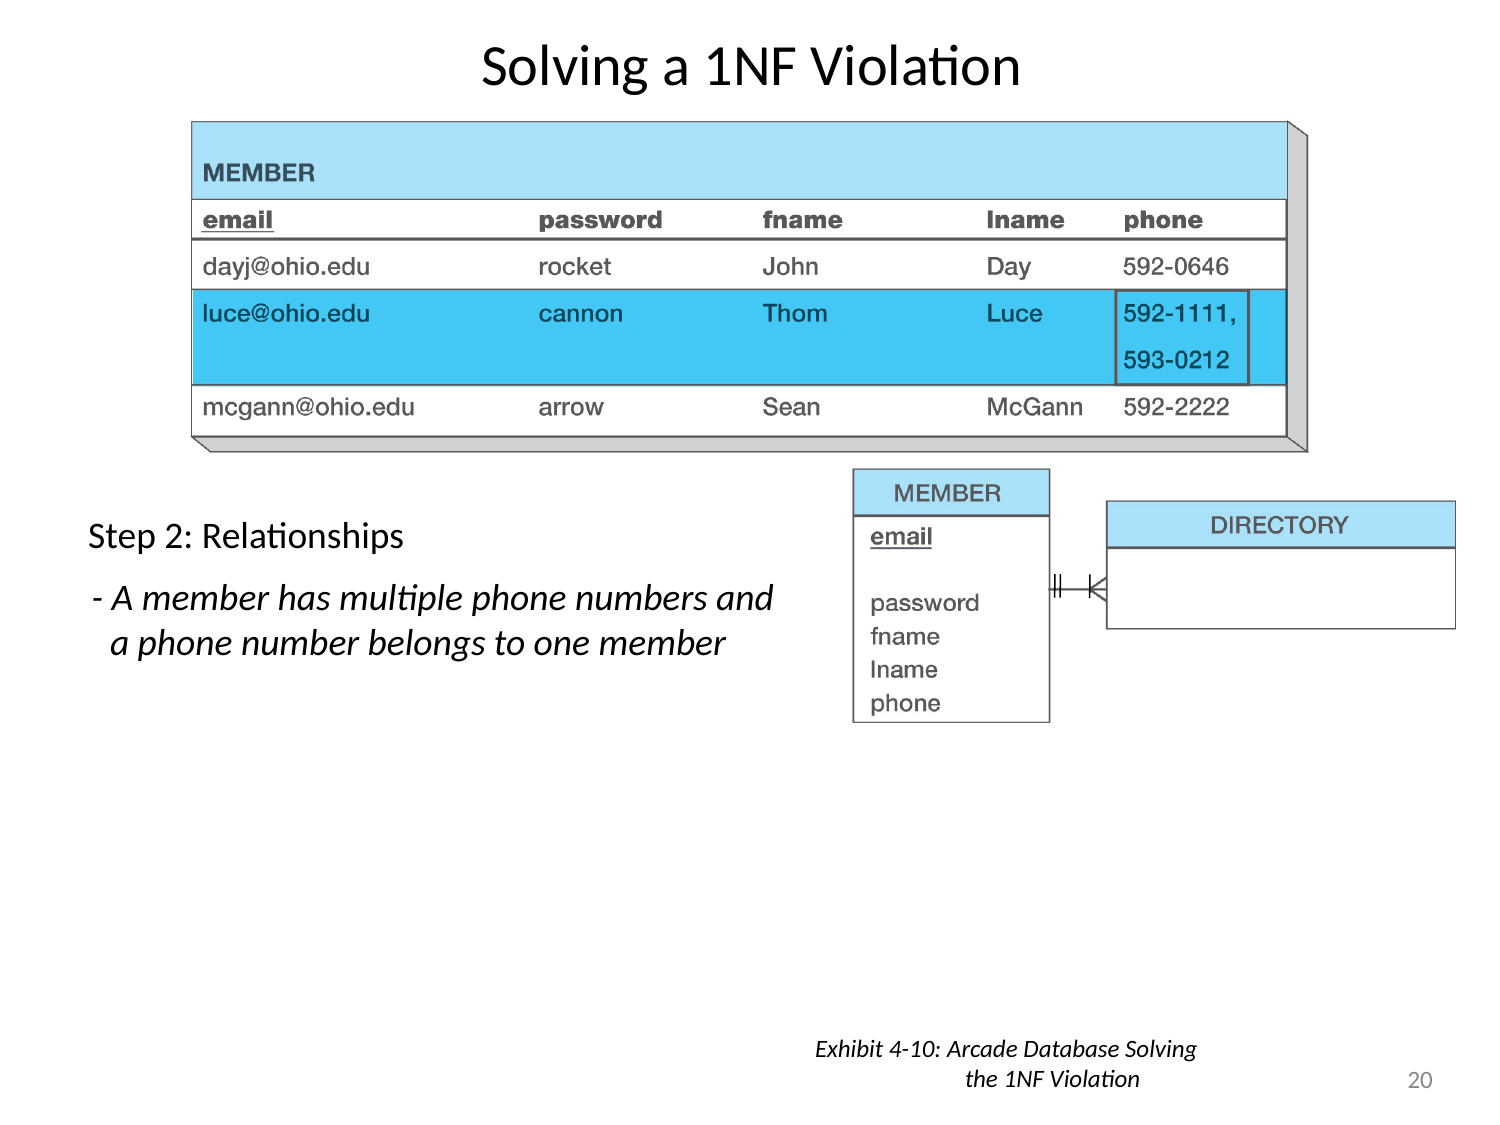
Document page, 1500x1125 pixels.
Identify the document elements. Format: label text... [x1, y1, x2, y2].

text_box - A member has multiple phone numbers and a phone number belongs to one member [76, 565, 809, 671]
text_box Step 2: Relationships [73, 503, 424, 564]
title Solving a 1NF Violation [76, 11, 1427, 114]
slide_number ‹#› [1375, 1054, 1465, 1103]
text_box Exhibit 4-10: Arcade Database Solving the 1NF Violation [799, 1024, 1264, 1100]
picture [182, 113, 1464, 729]
